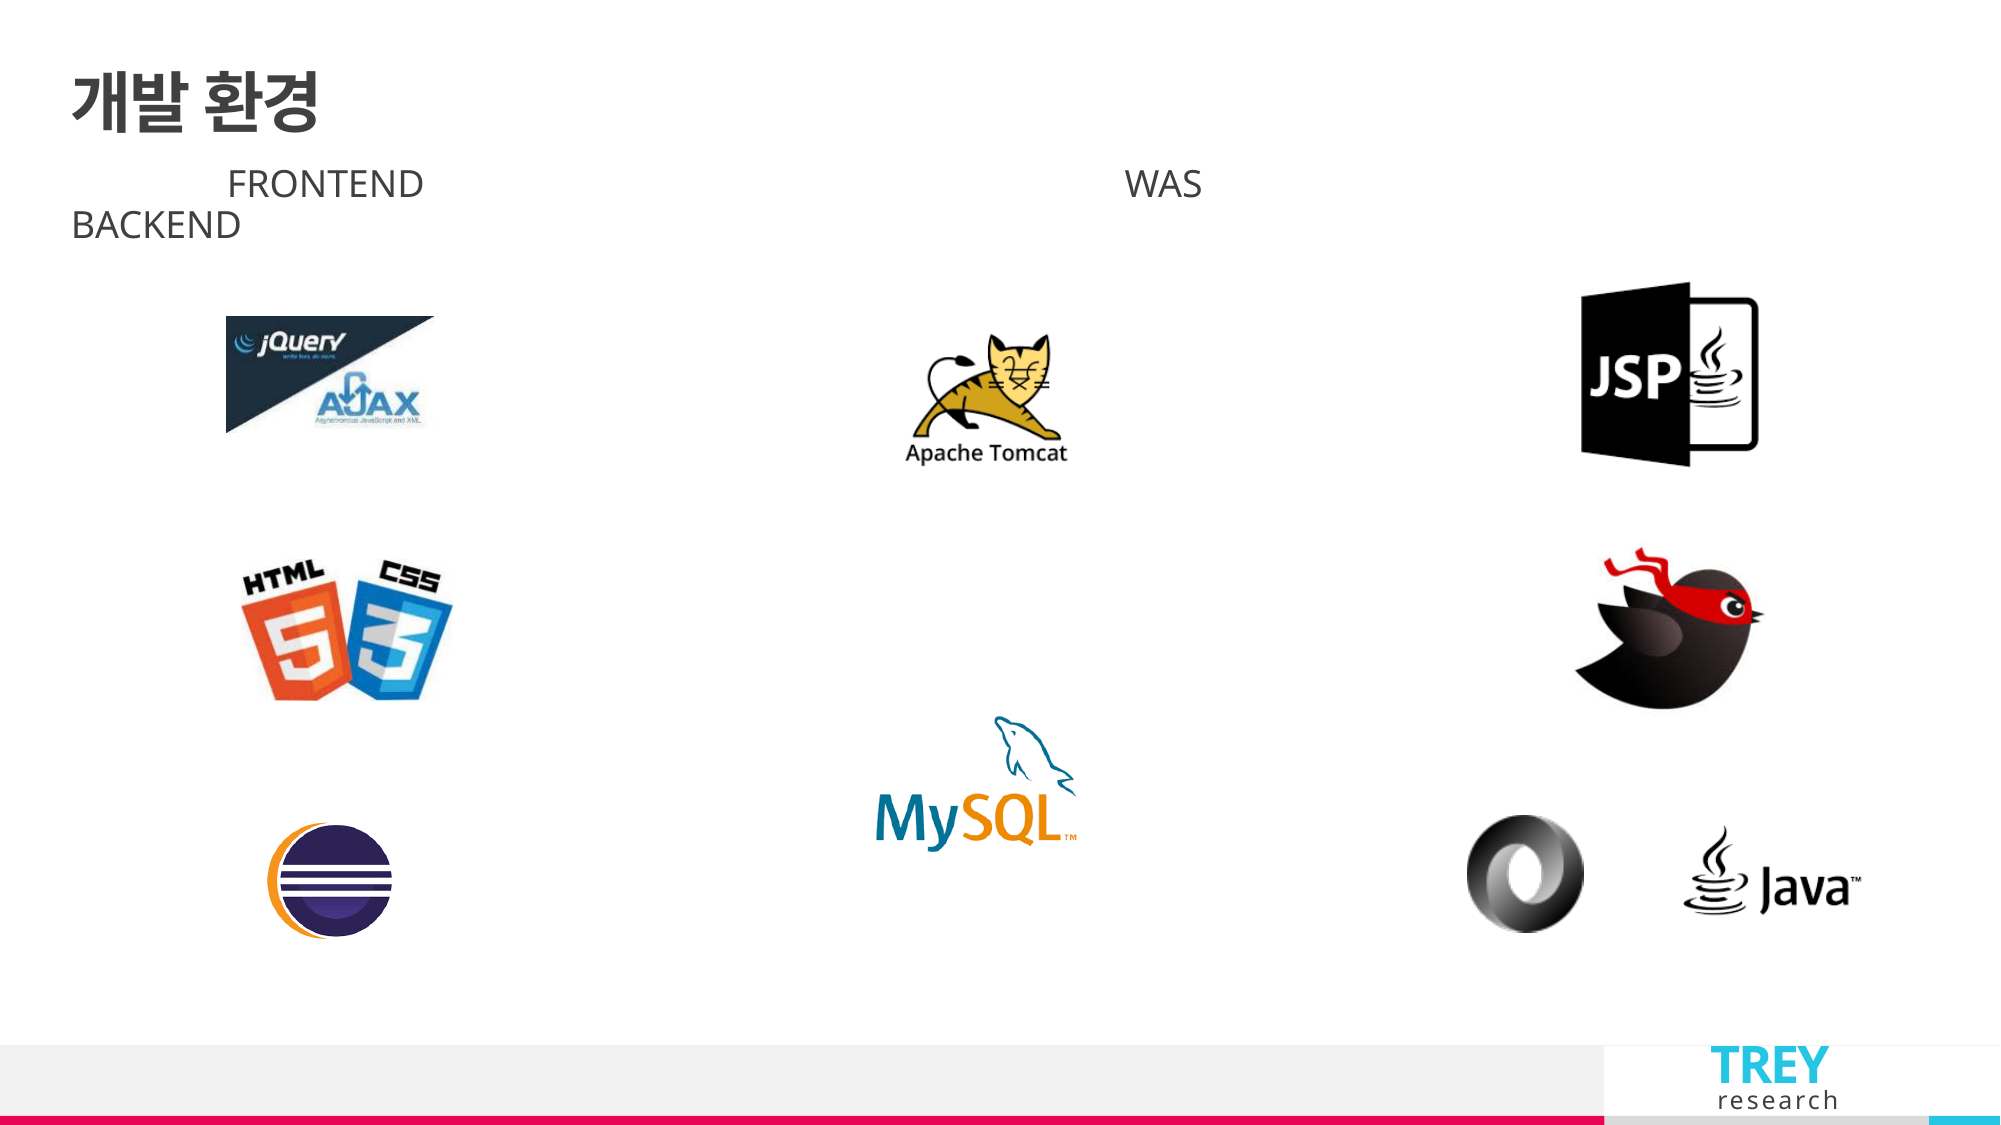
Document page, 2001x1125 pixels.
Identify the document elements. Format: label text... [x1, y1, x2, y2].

title 개발 환경 [70, 70, 1932, 142]
picture [860, 700, 1097, 867]
picture [241, 559, 453, 701]
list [226, 316, 434, 433]
picture [1564, 523, 1774, 733]
picture [267, 822, 392, 939]
picture [1590, 785, 1942, 970]
picture [839, 305, 1137, 496]
picture [1466, 815, 1584, 933]
list FRONTEND WAS BACKEND [70, 165, 1931, 225]
picture [1489, 279, 1851, 470]
